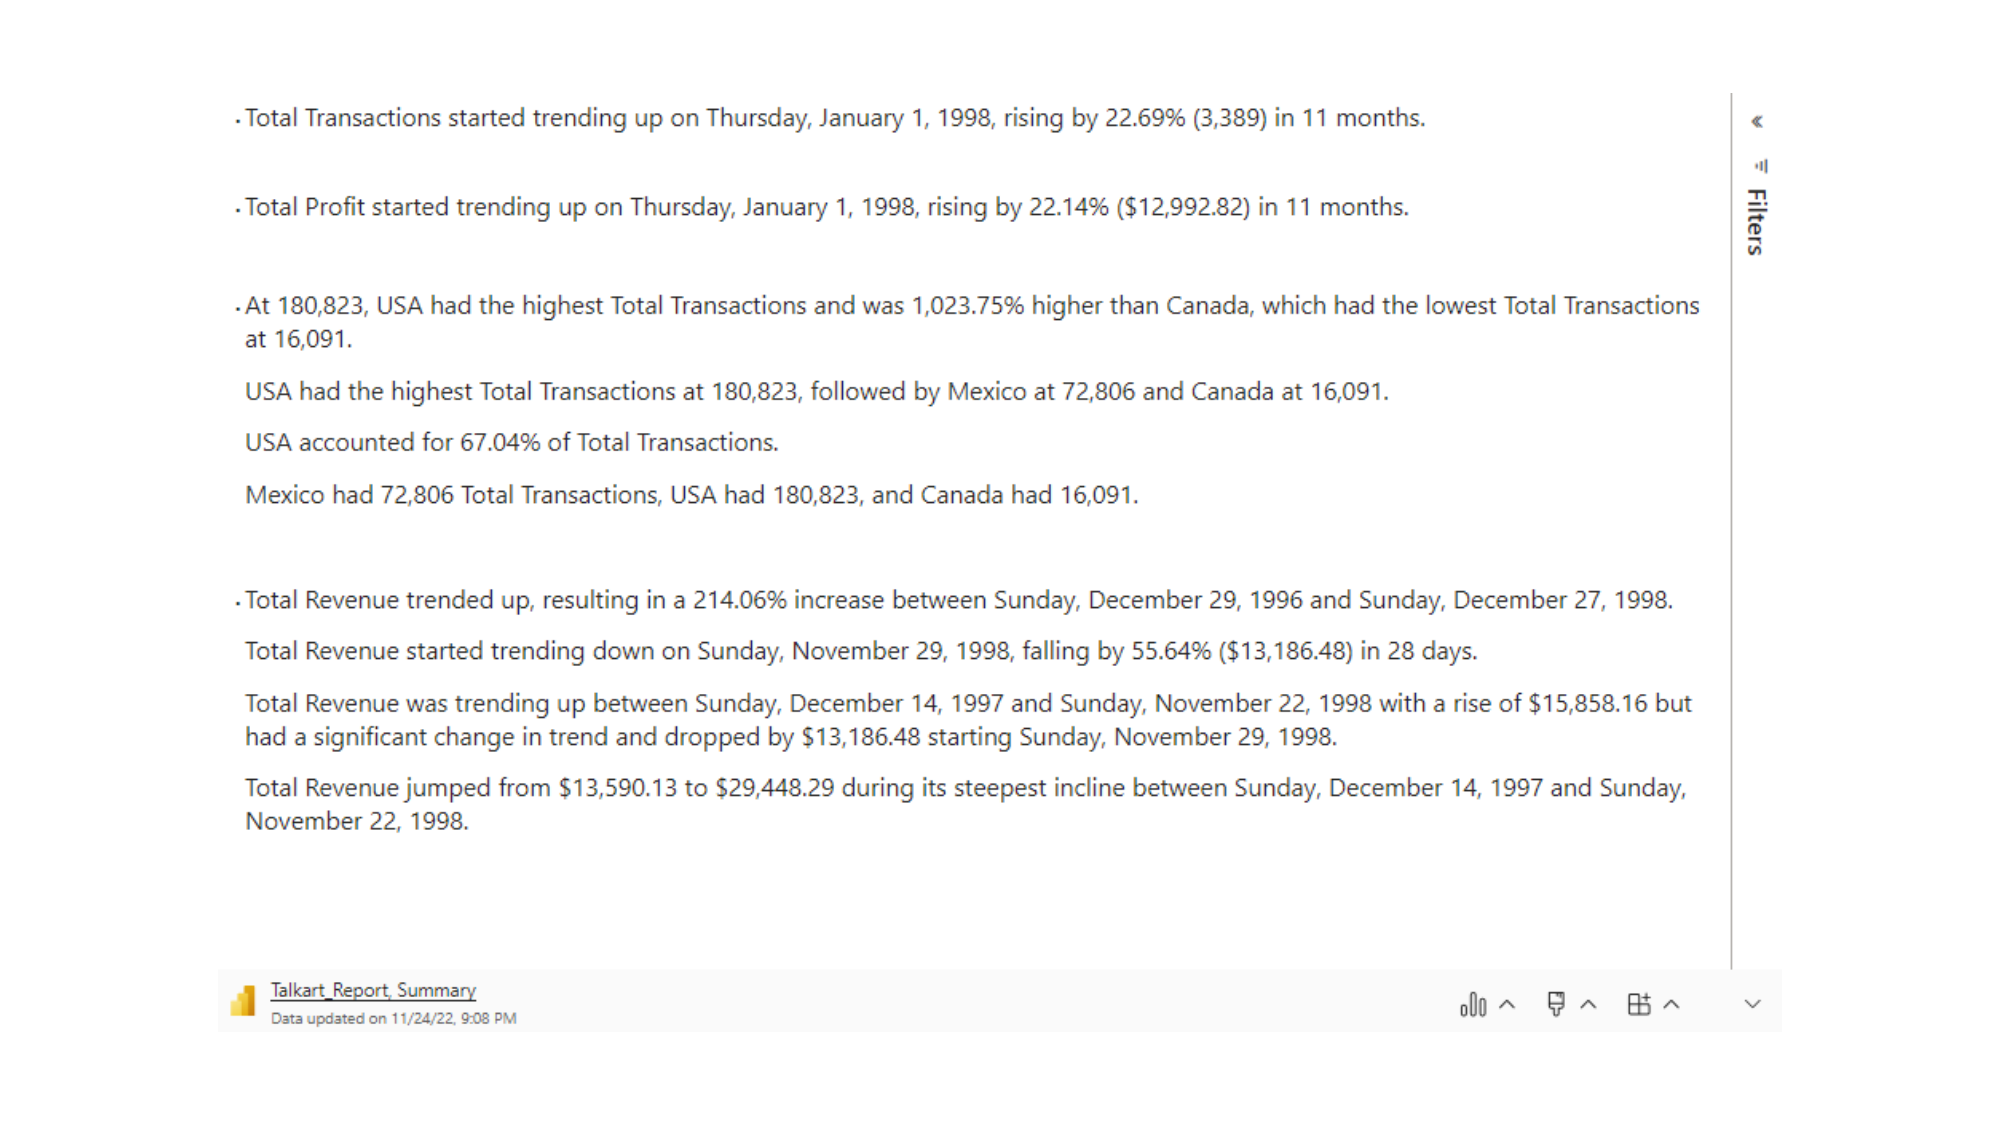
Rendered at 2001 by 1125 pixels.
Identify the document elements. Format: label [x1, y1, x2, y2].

picture [218, 93, 1782, 1032]
